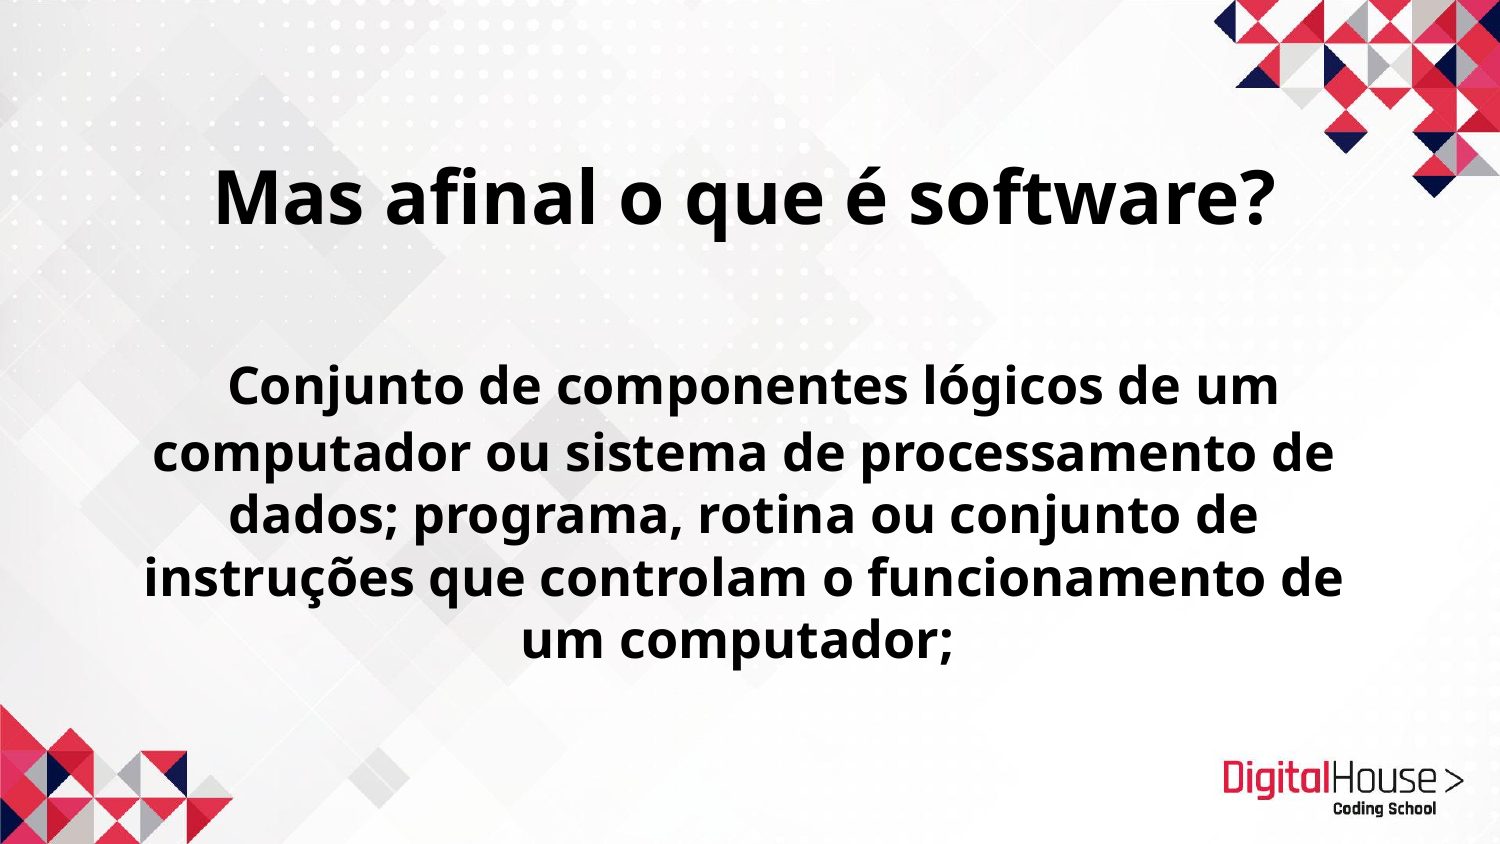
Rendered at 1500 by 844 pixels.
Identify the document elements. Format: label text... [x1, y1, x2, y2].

picture [0, 0, 1500, 844]
title Mas afinal o que é software? Conjunto de componentes lógicos de um computador ou sistema de processamento de dados; programa, rotina ou conjunto de instruções que controlam o funcionamento de um computador; [80, 73, 1409, 745]
